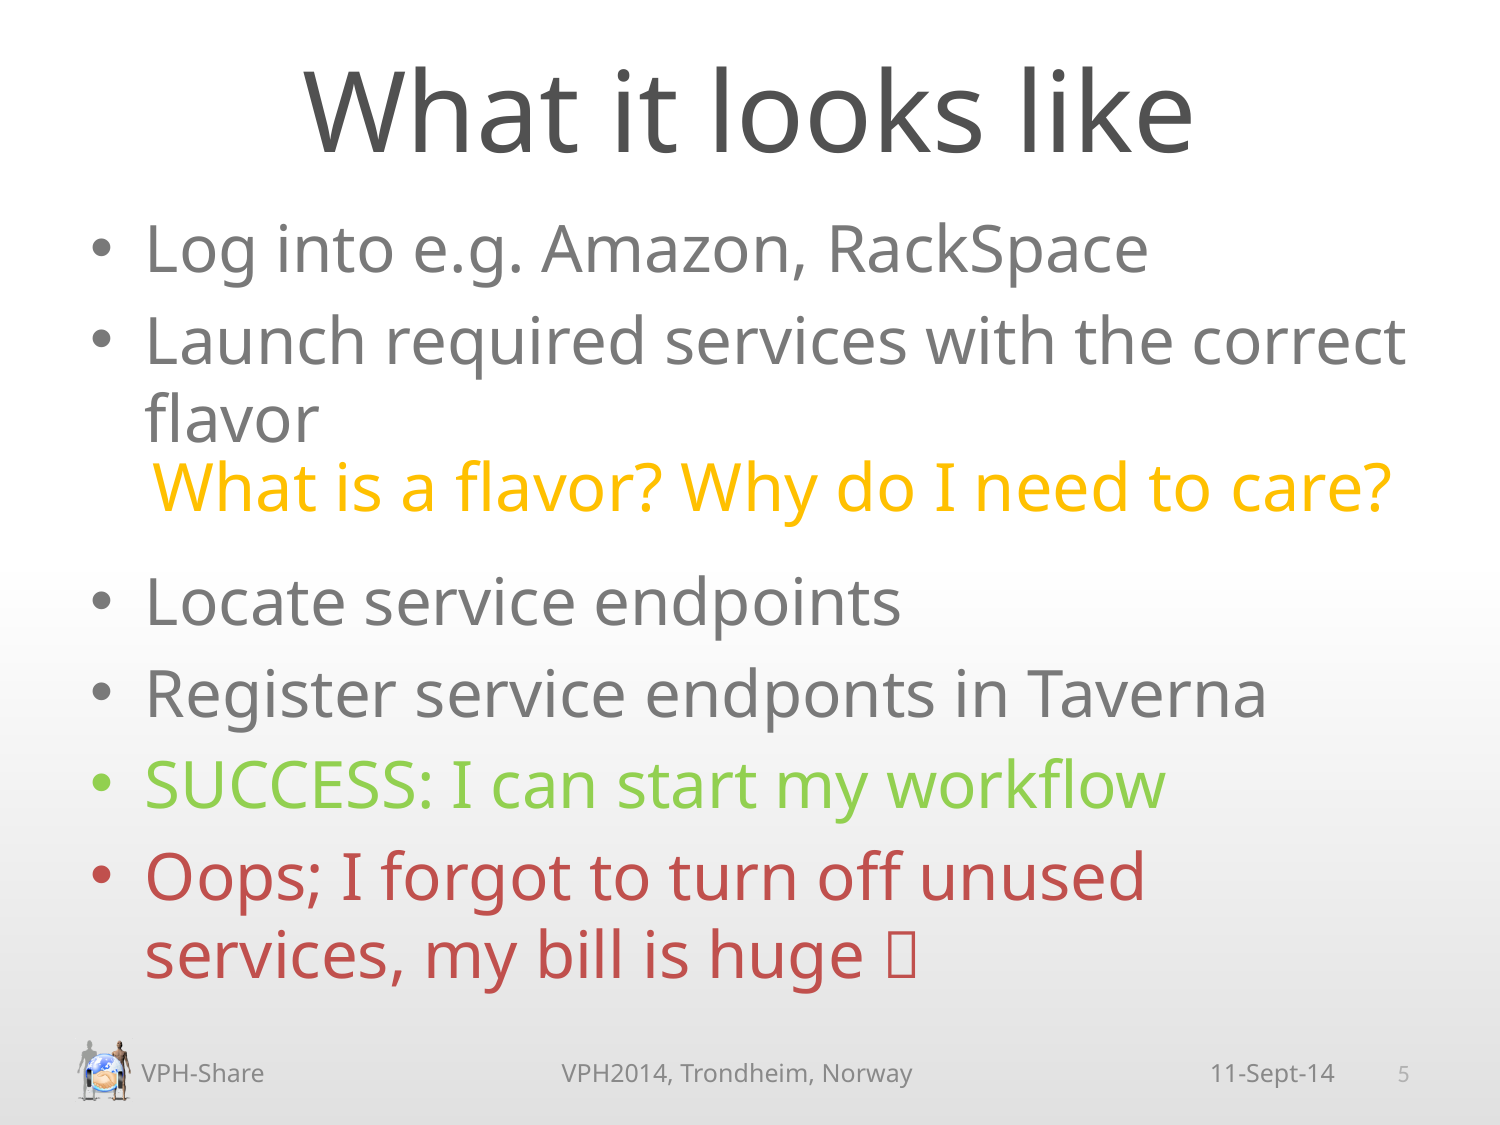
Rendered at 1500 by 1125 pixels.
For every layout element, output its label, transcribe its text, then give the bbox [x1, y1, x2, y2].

picture [75, 1038, 133, 1102]
slide_number 5 [1074, 1042, 1425, 1103]
text_box What is a flavor? Why do I need to care? [137, 437, 1425, 525]
list Log into e.g. Amazon, RackSpace Launch required services with the correct flavor Locate service endpoints Register service endponts in Taverna SUCCESS: I can start my workflow Oops; I forgot to turn off unused services, my bill is huge  [75, 200, 1425, 1005]
title What it looks like [75, 39, 1425, 175]
